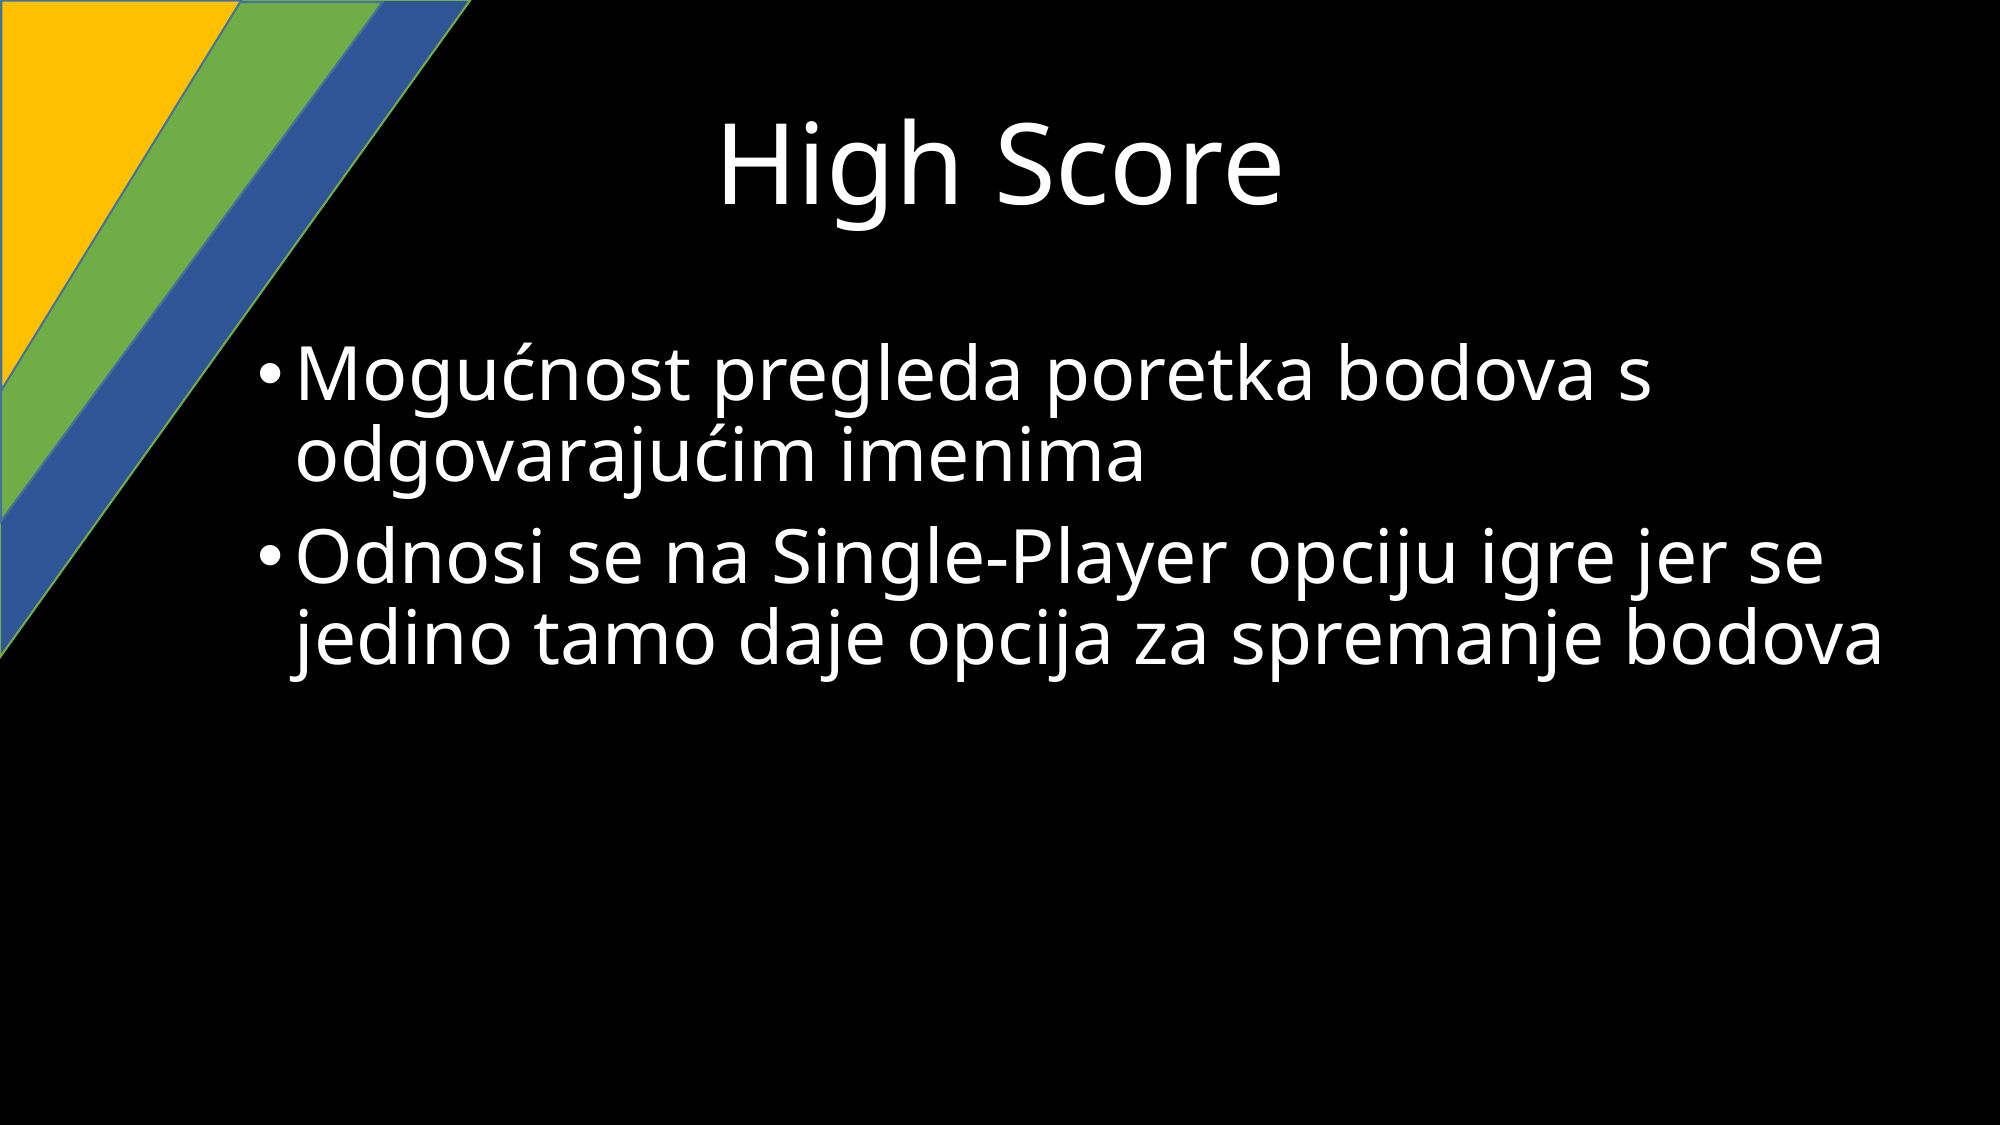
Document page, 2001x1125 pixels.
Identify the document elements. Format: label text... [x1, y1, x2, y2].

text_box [0, 0, 471, 658]
list Mogućnost pregleda poretka bodova s odgovarajućim imenima Odnosi se na Single-Player opciju igre jer se jedino tamo daje opcija za spremanje bodova [242, 328, 1968, 1043]
title High Score [471, 59, 1863, 278]
